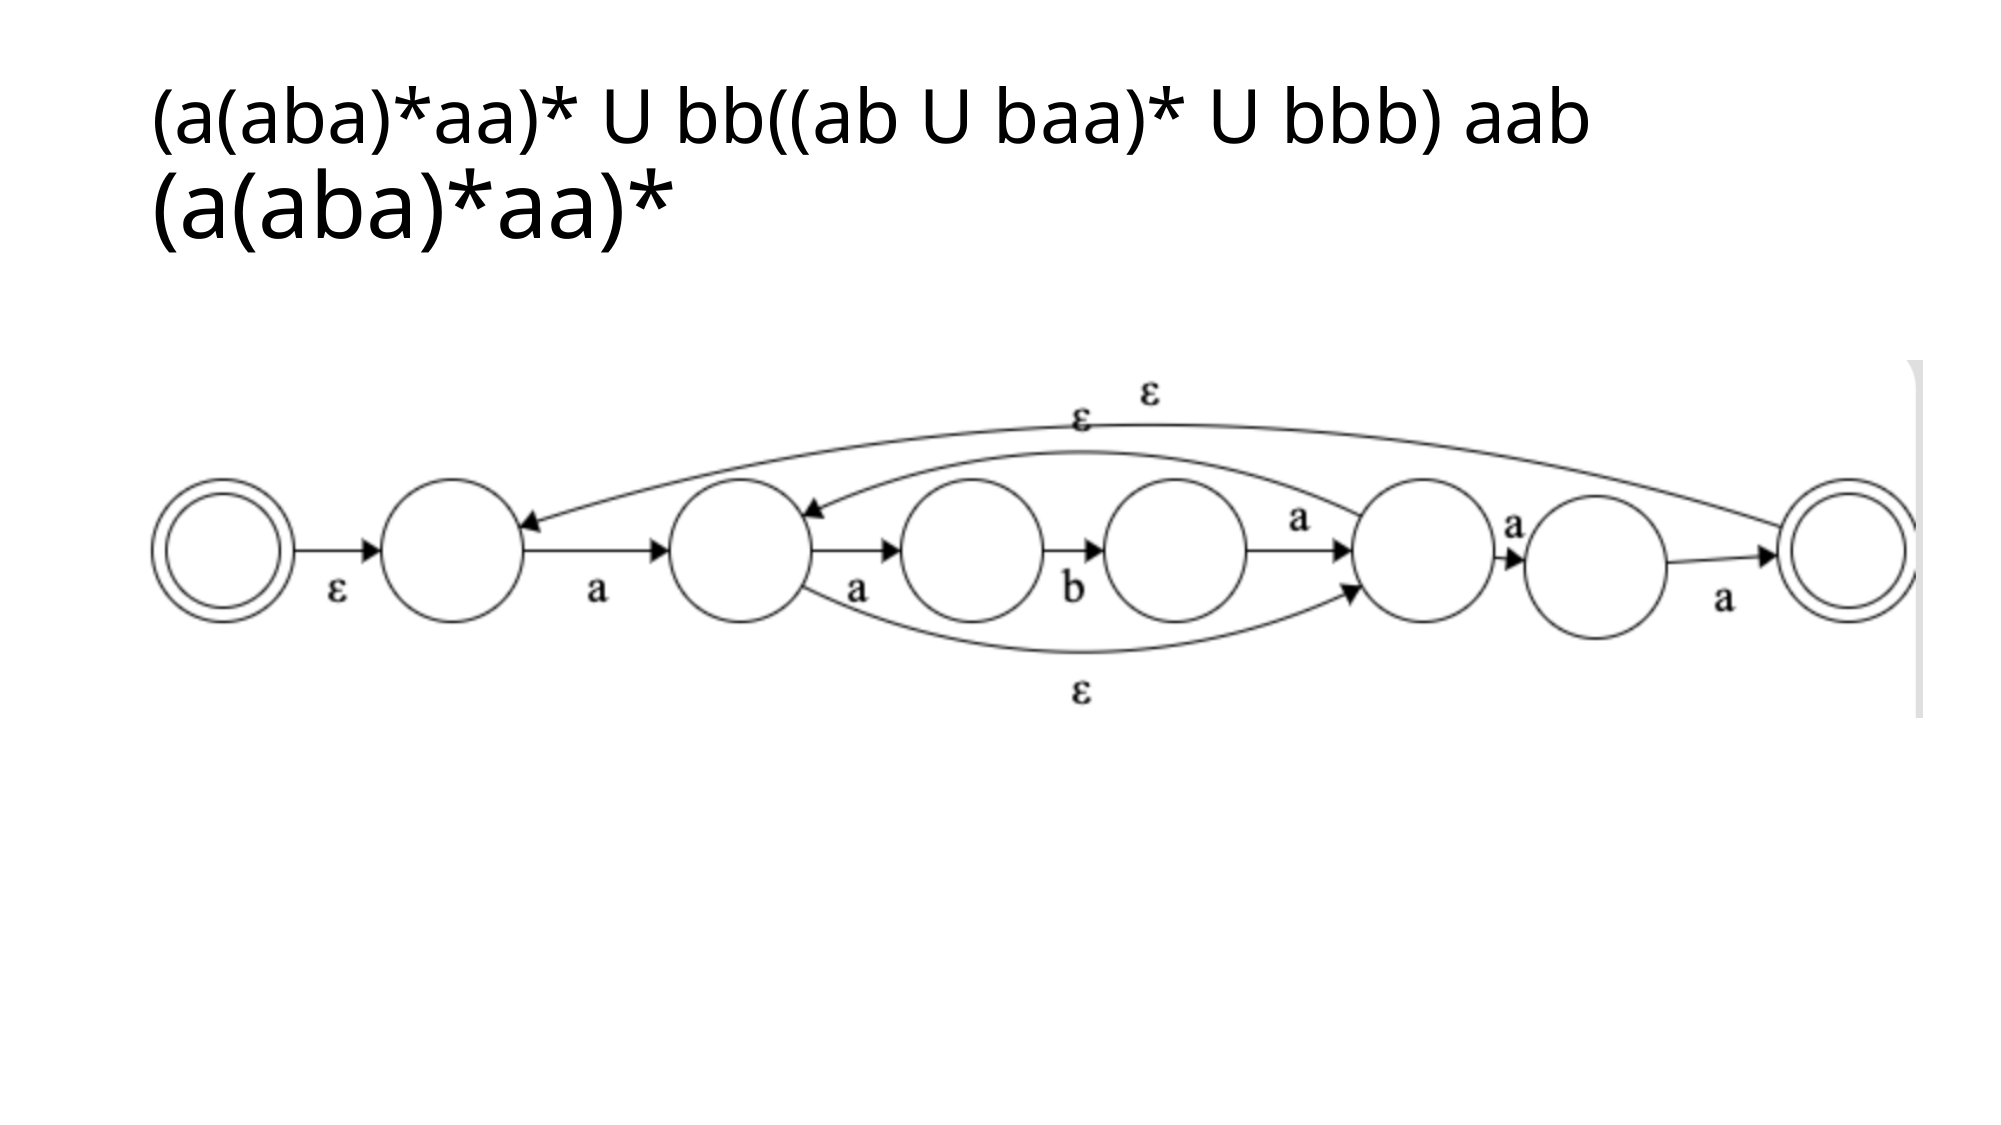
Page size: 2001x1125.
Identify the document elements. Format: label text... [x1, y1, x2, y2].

title (a(aba)*aa)* U bb((ab U baa)* U bbb) aab (a(aba)*aa)* [137, 59, 1863, 278]
picture [137, 360, 1923, 718]
